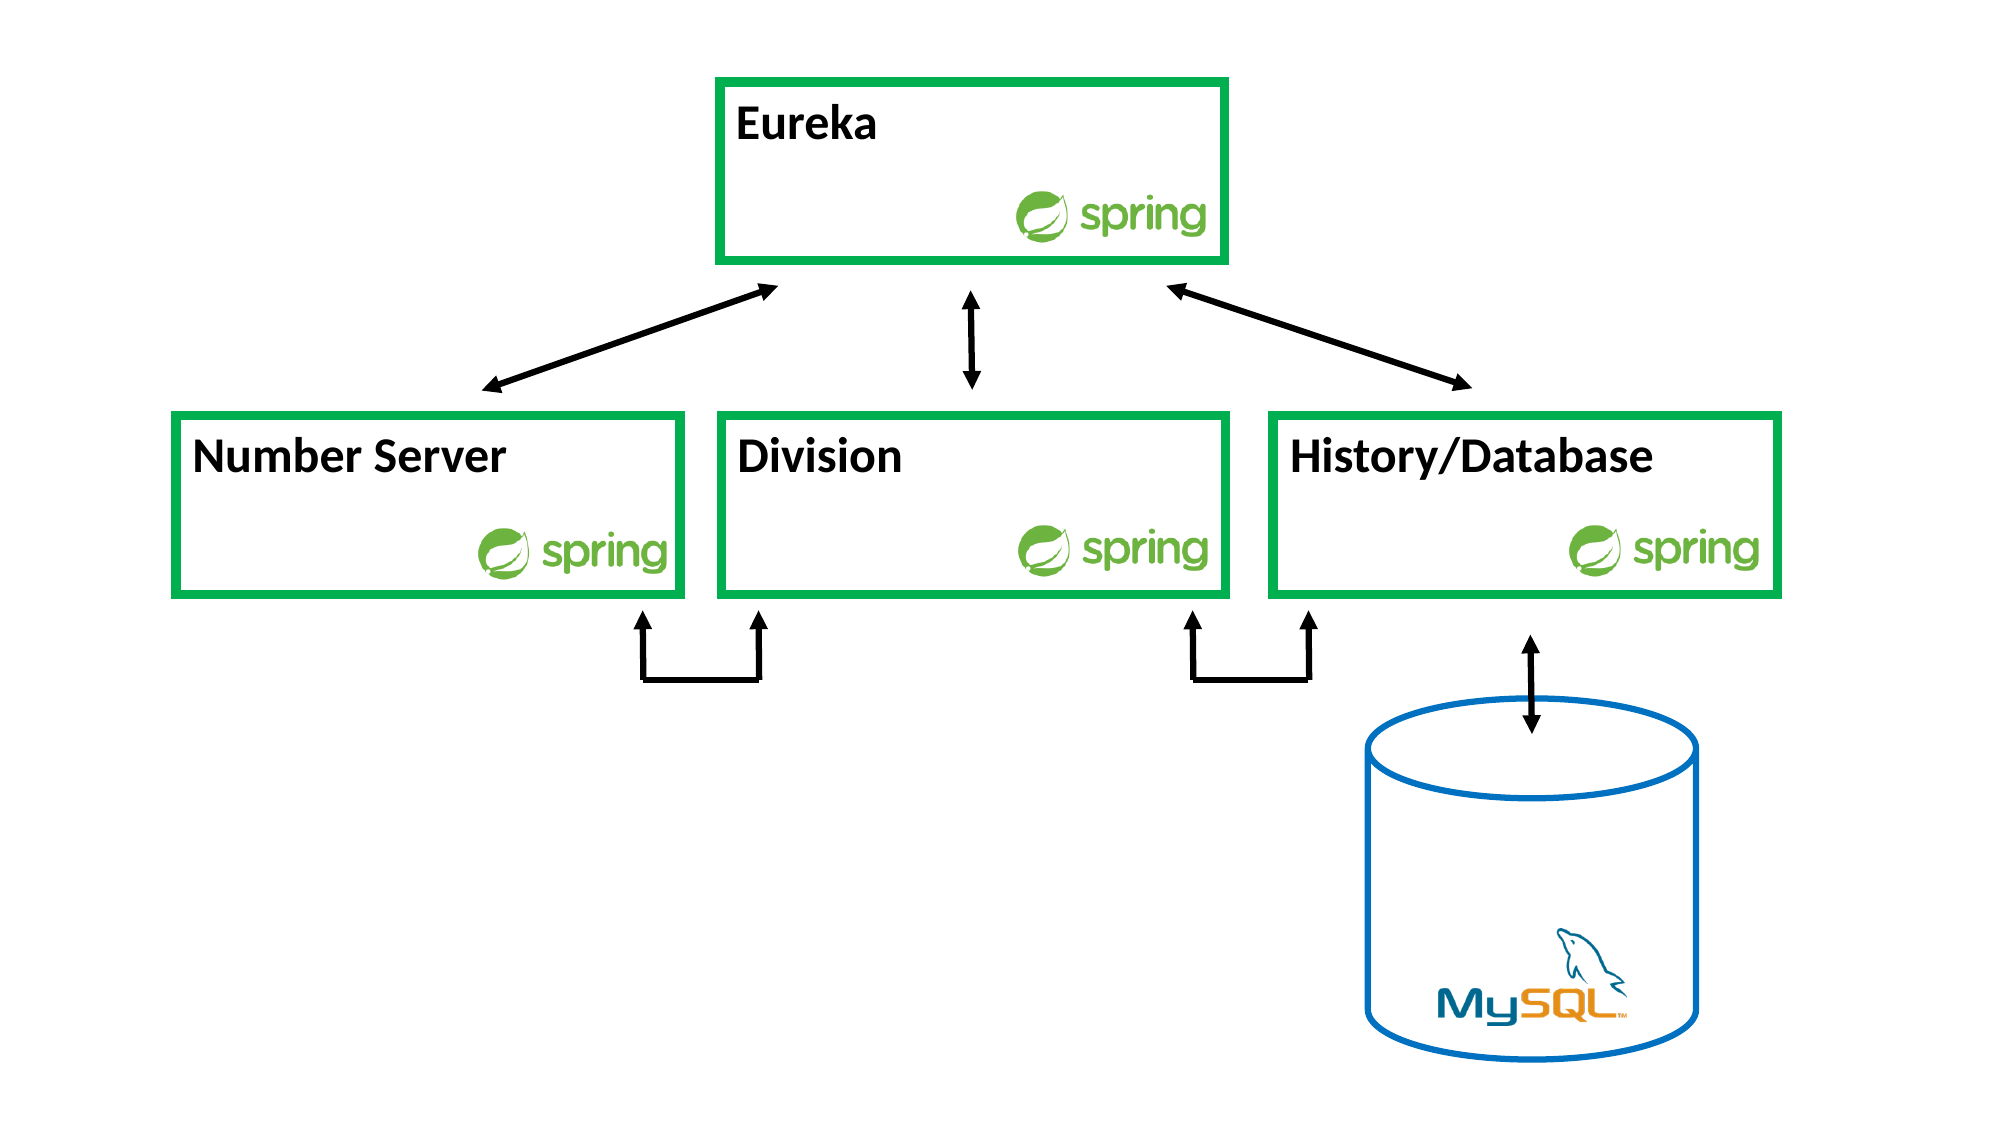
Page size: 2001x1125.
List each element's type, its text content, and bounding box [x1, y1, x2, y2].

text_box [1366, 697, 1698, 1061]
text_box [1166, 285, 1473, 389]
picture [1565, 513, 1766, 583]
picture [1012, 179, 1213, 249]
text_box [719, 81, 1225, 262]
text_box History/Database [1275, 415, 1670, 491]
picture [474, 516, 674, 586]
text_box Division [722, 415, 919, 491]
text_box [481, 285, 779, 391]
text_box Eureka [721, 81, 893, 157]
picture [1014, 513, 1215, 583]
picture [1438, 928, 1627, 1026]
text_box [721, 415, 1227, 595]
text_box [1272, 415, 1778, 595]
text_box Number Server [177, 415, 523, 491]
text_box [175, 415, 681, 595]
